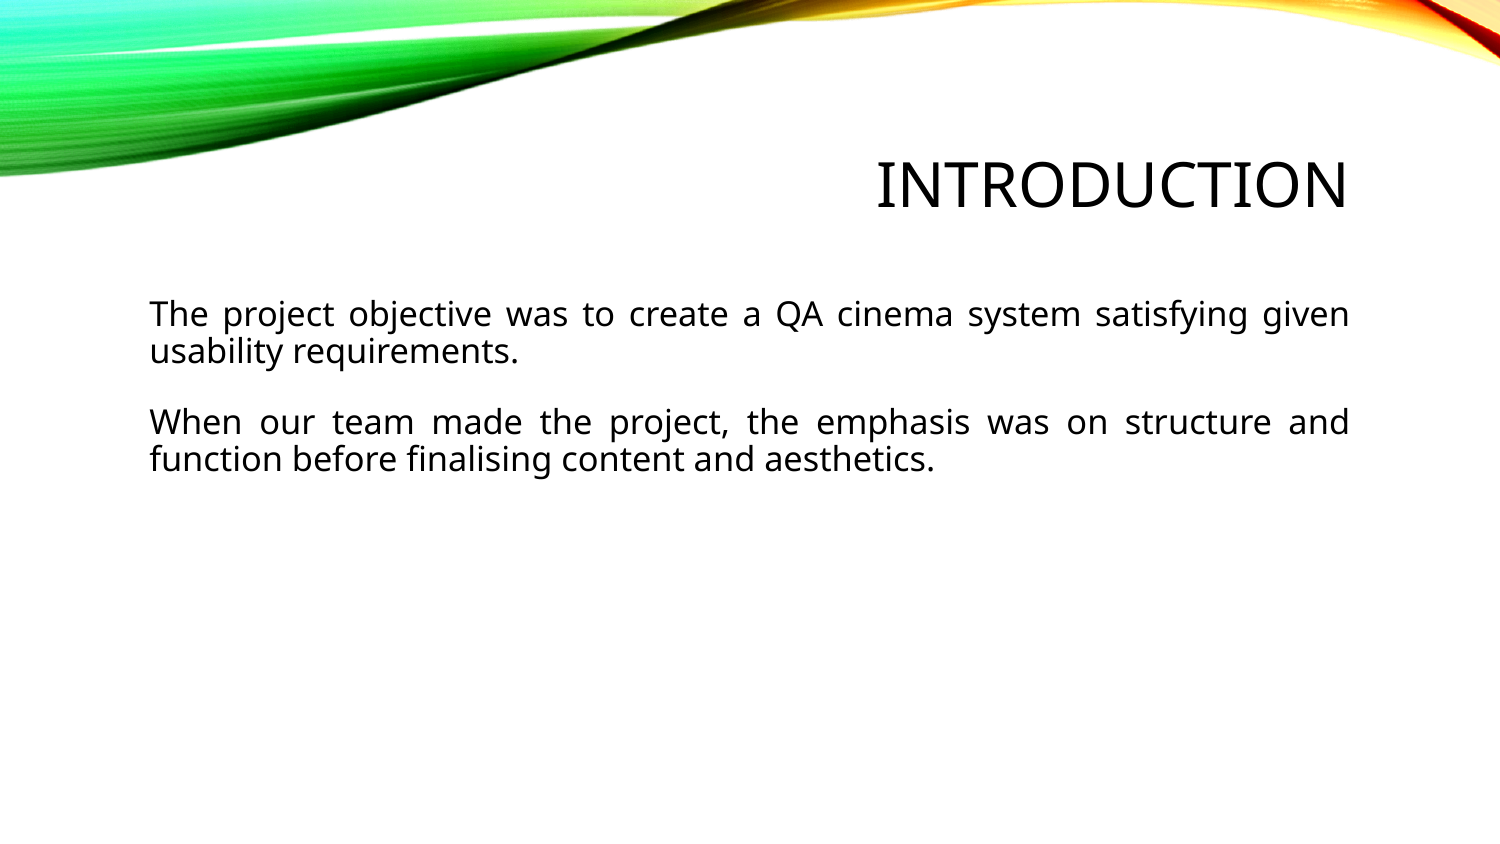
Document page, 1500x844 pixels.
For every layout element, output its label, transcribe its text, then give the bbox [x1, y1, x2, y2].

picture [0, 0, 1500, 178]
list The project objective was to create a QA cinema system satisfying given usability requirements. When our team made the project, the emphasis was on structure and function before finalising content and aesthetics. [134, 282, 1366, 684]
title Introduction [134, 138, 1366, 282]
